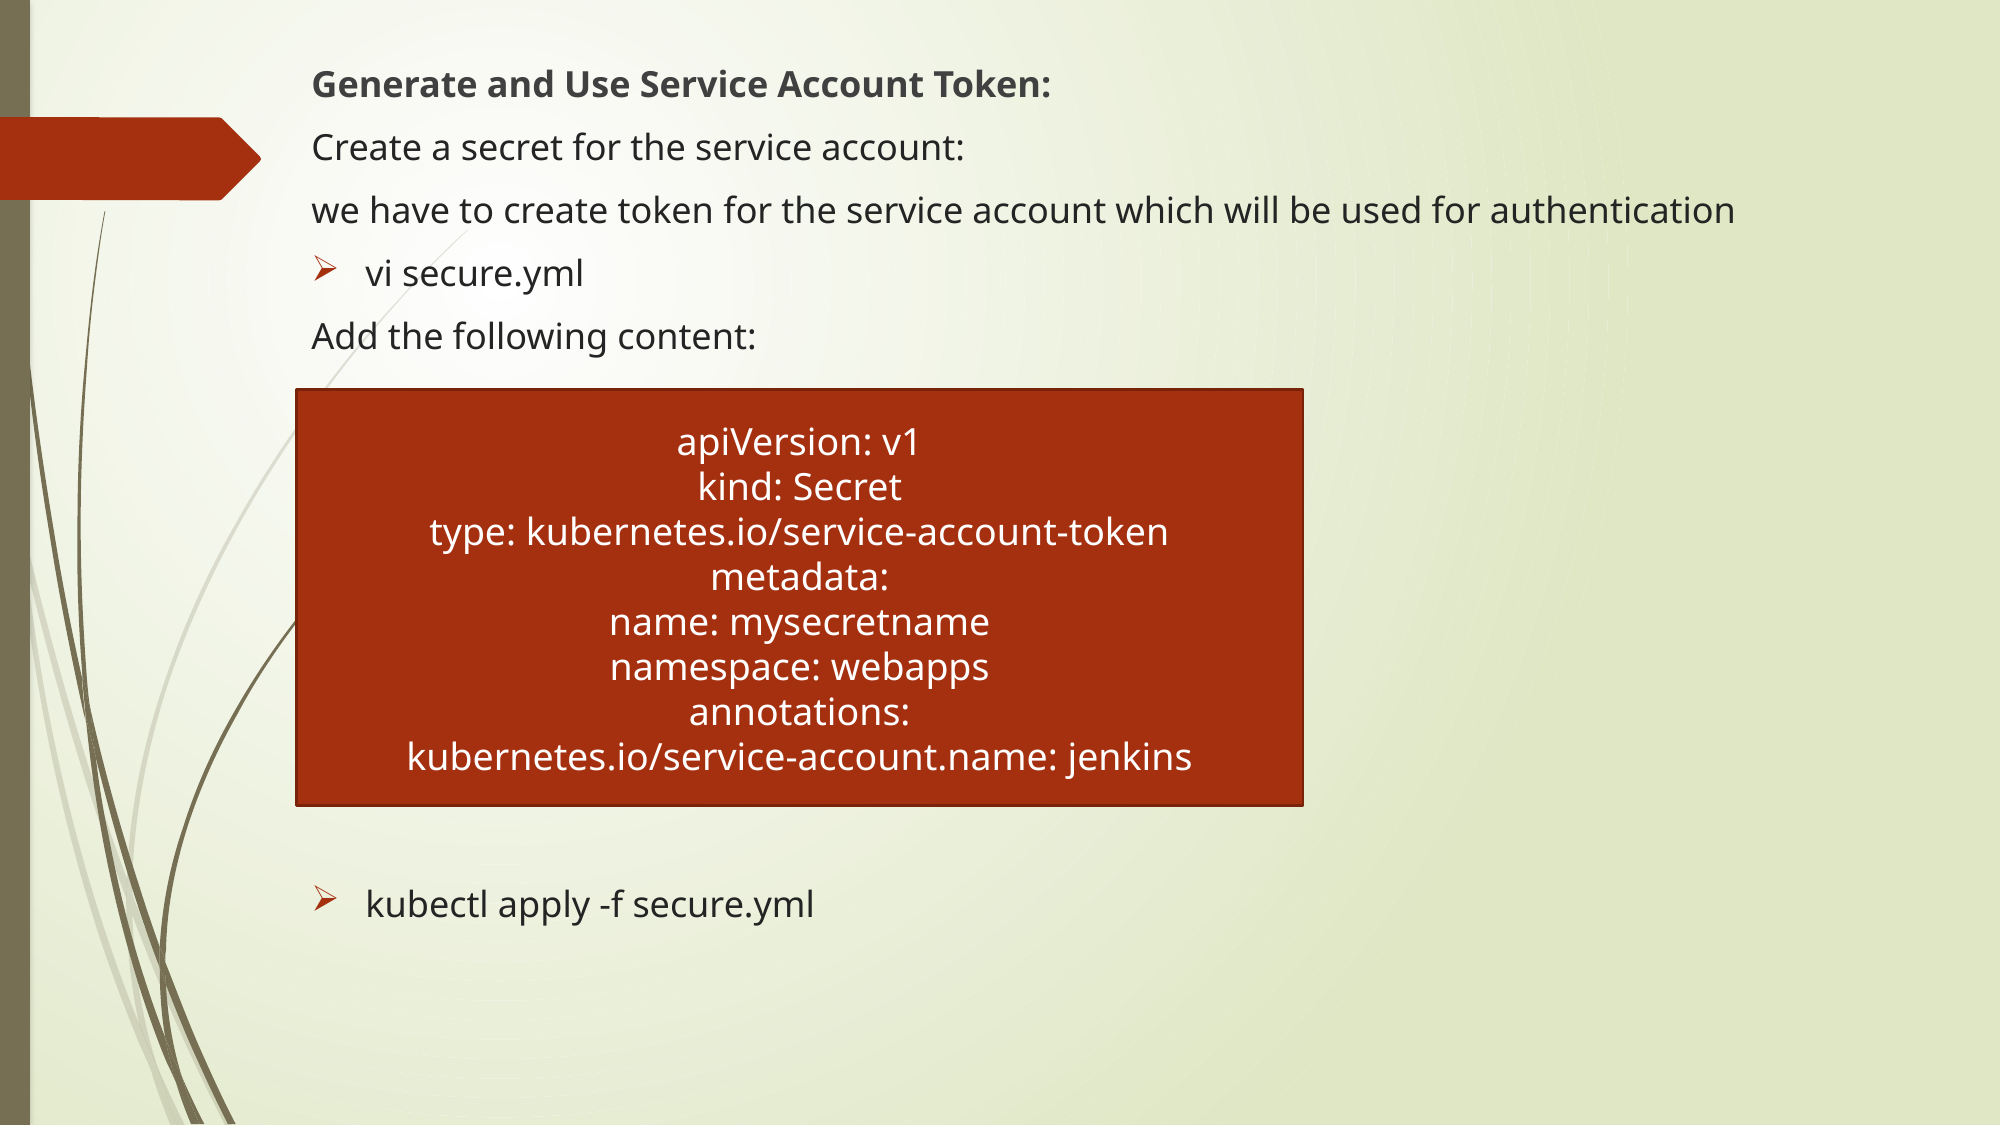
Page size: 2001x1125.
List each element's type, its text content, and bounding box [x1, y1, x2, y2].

list Generate and Use Service Account Token: Create a secret for the service account: we have to create token for the service account which will be used for authentication vi secure.yml Add the following content: kubectl apply -f secure.yml [296, 54, 1759, 947]
text_box apiVersion: v1 kind: Secret type: kubernetes.io/service-account-token metadata: name: mysecretname namespace: webapps annotations: kubernetes.io/service-account.name: jenkins [295, 388, 1304, 807]
